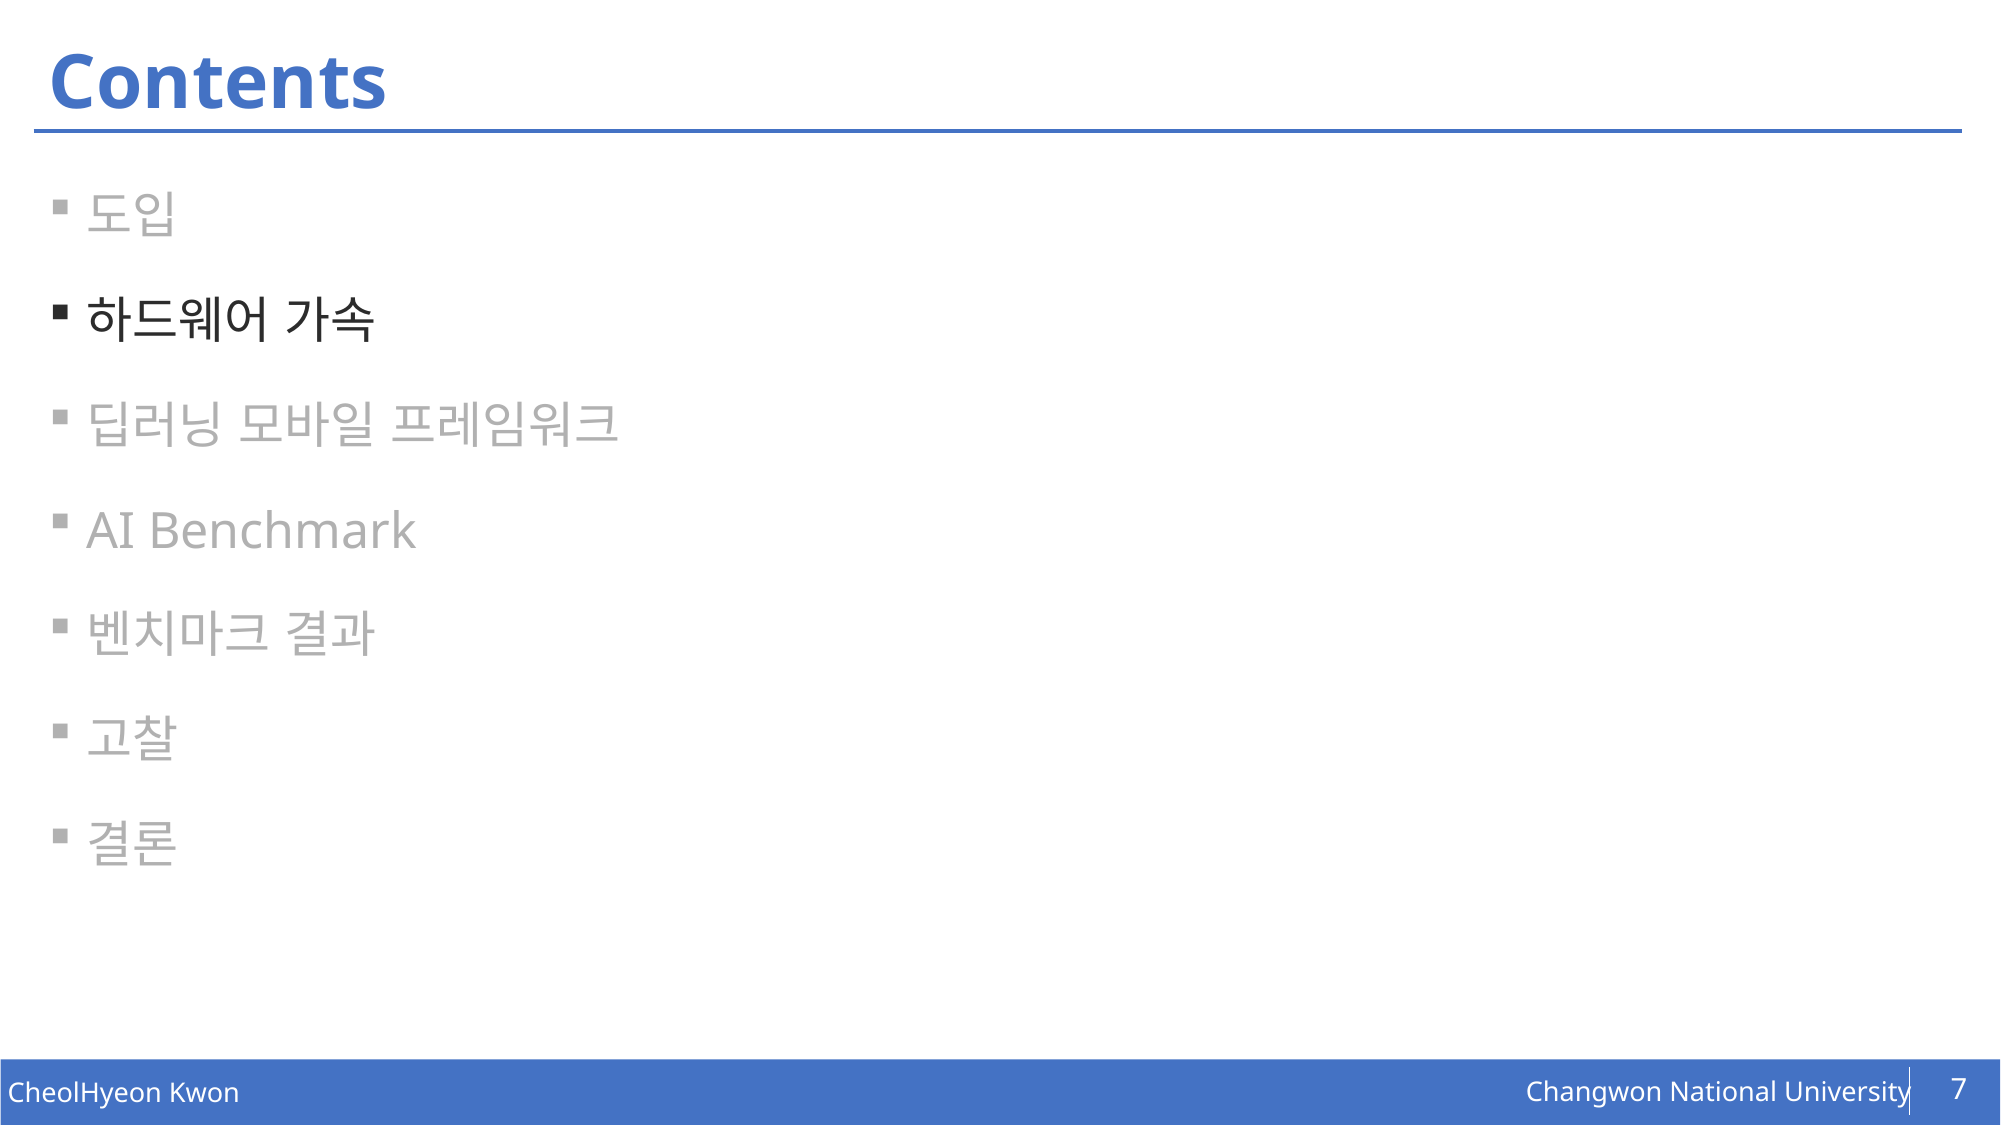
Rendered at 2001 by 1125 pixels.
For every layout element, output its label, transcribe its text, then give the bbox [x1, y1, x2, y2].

list 도입 하드웨어 가속 딥러닝 모바일 프레임워크 AI Benchmark 벤치마크 결과 고찰 결론 [33, 152, 1963, 997]
title Contents [33, 27, 1963, 143]
slide_number 7 [1922, 1060, 1996, 1121]
